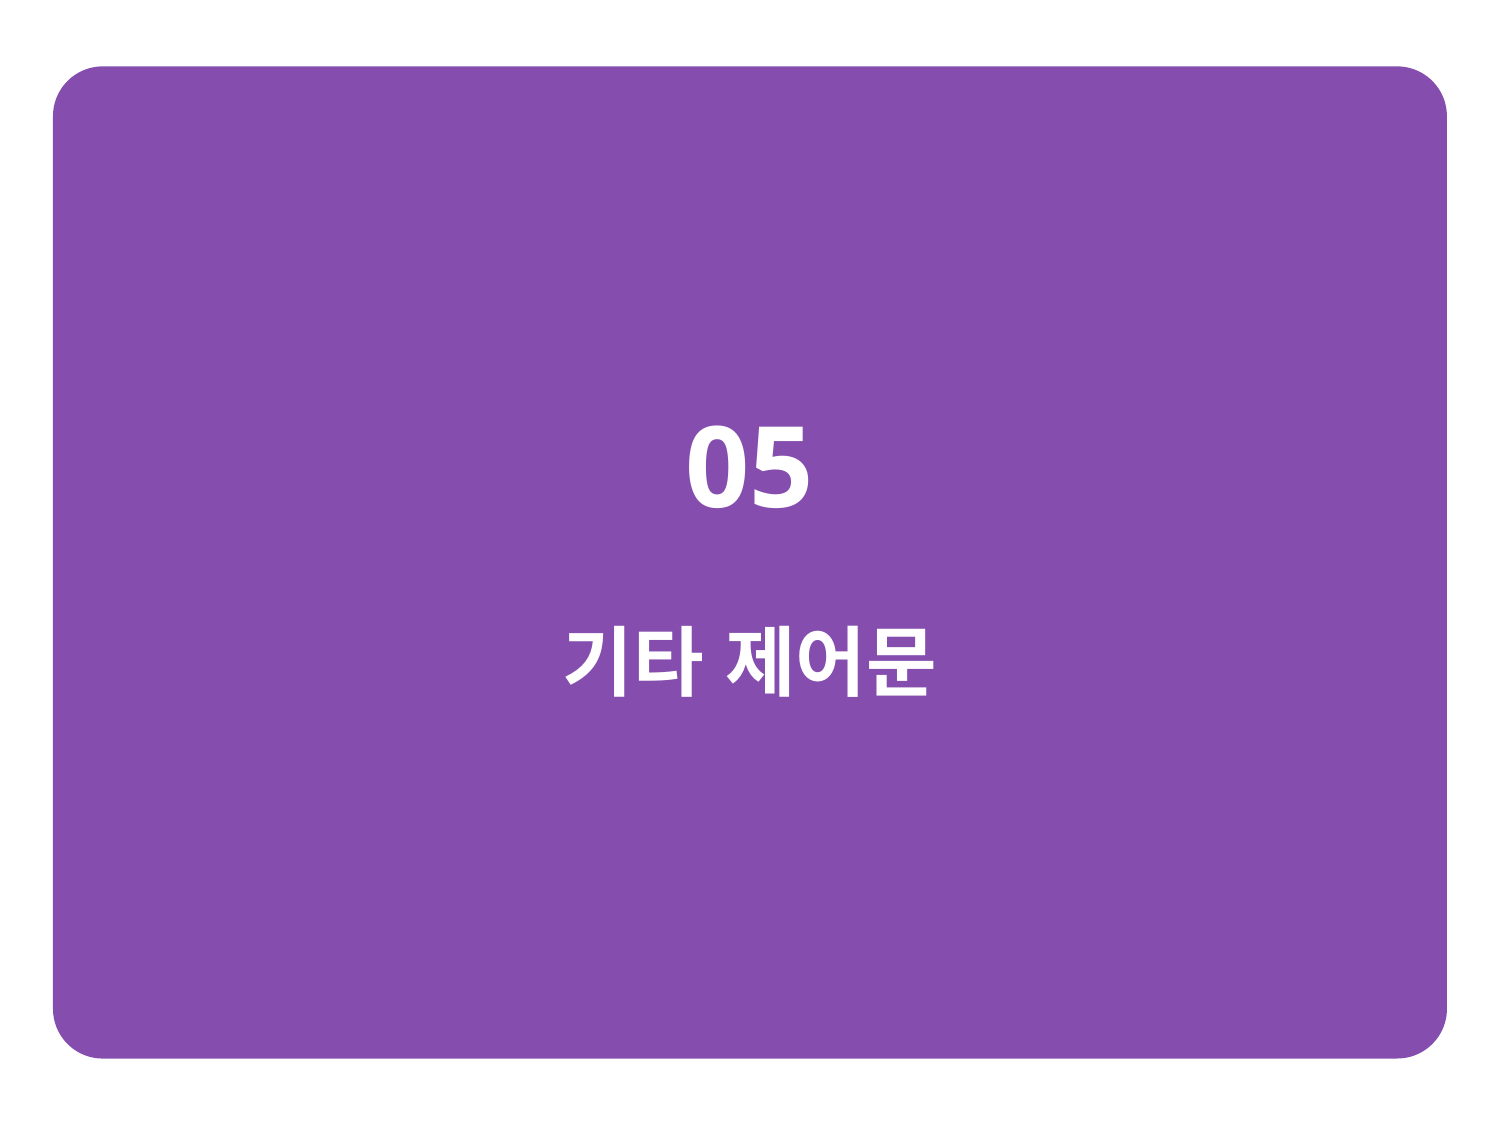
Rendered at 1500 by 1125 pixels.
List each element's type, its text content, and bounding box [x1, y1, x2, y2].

list 05 [118, 385, 1382, 540]
list 기타 제어문 [118, 559, 1382, 714]
